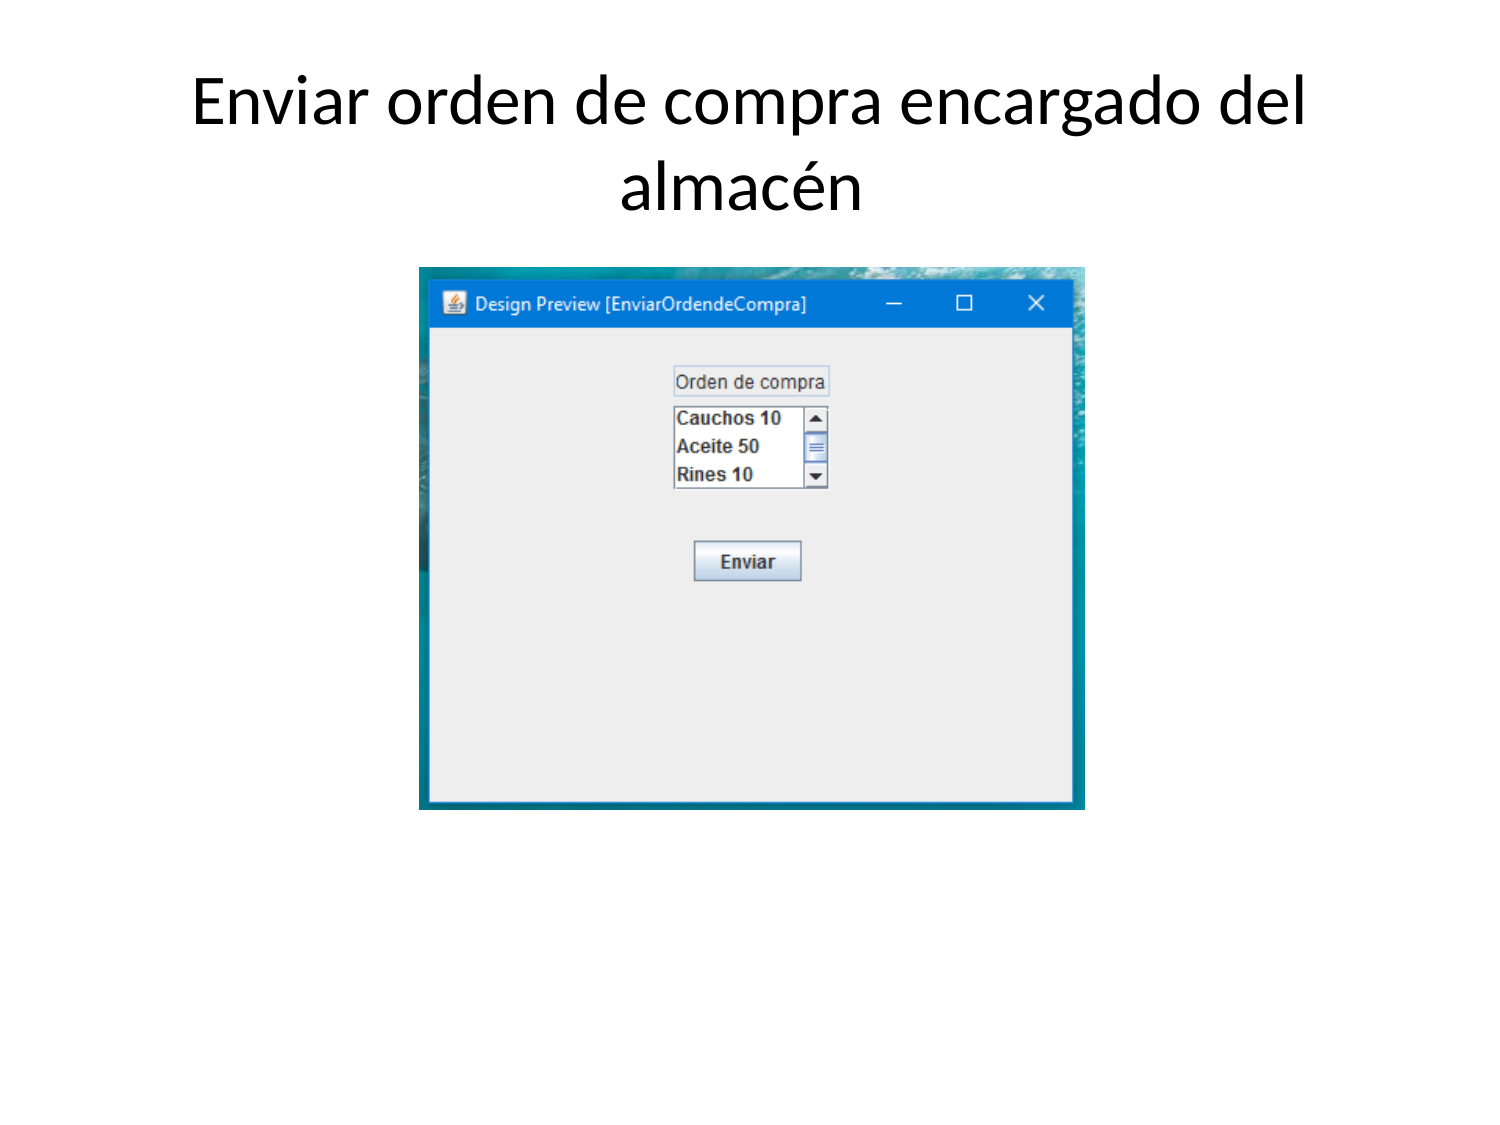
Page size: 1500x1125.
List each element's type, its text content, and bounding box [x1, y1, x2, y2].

title Enviar orden de compra encargado del almacén [75, 45, 1425, 233]
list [418, 266, 1086, 810]
